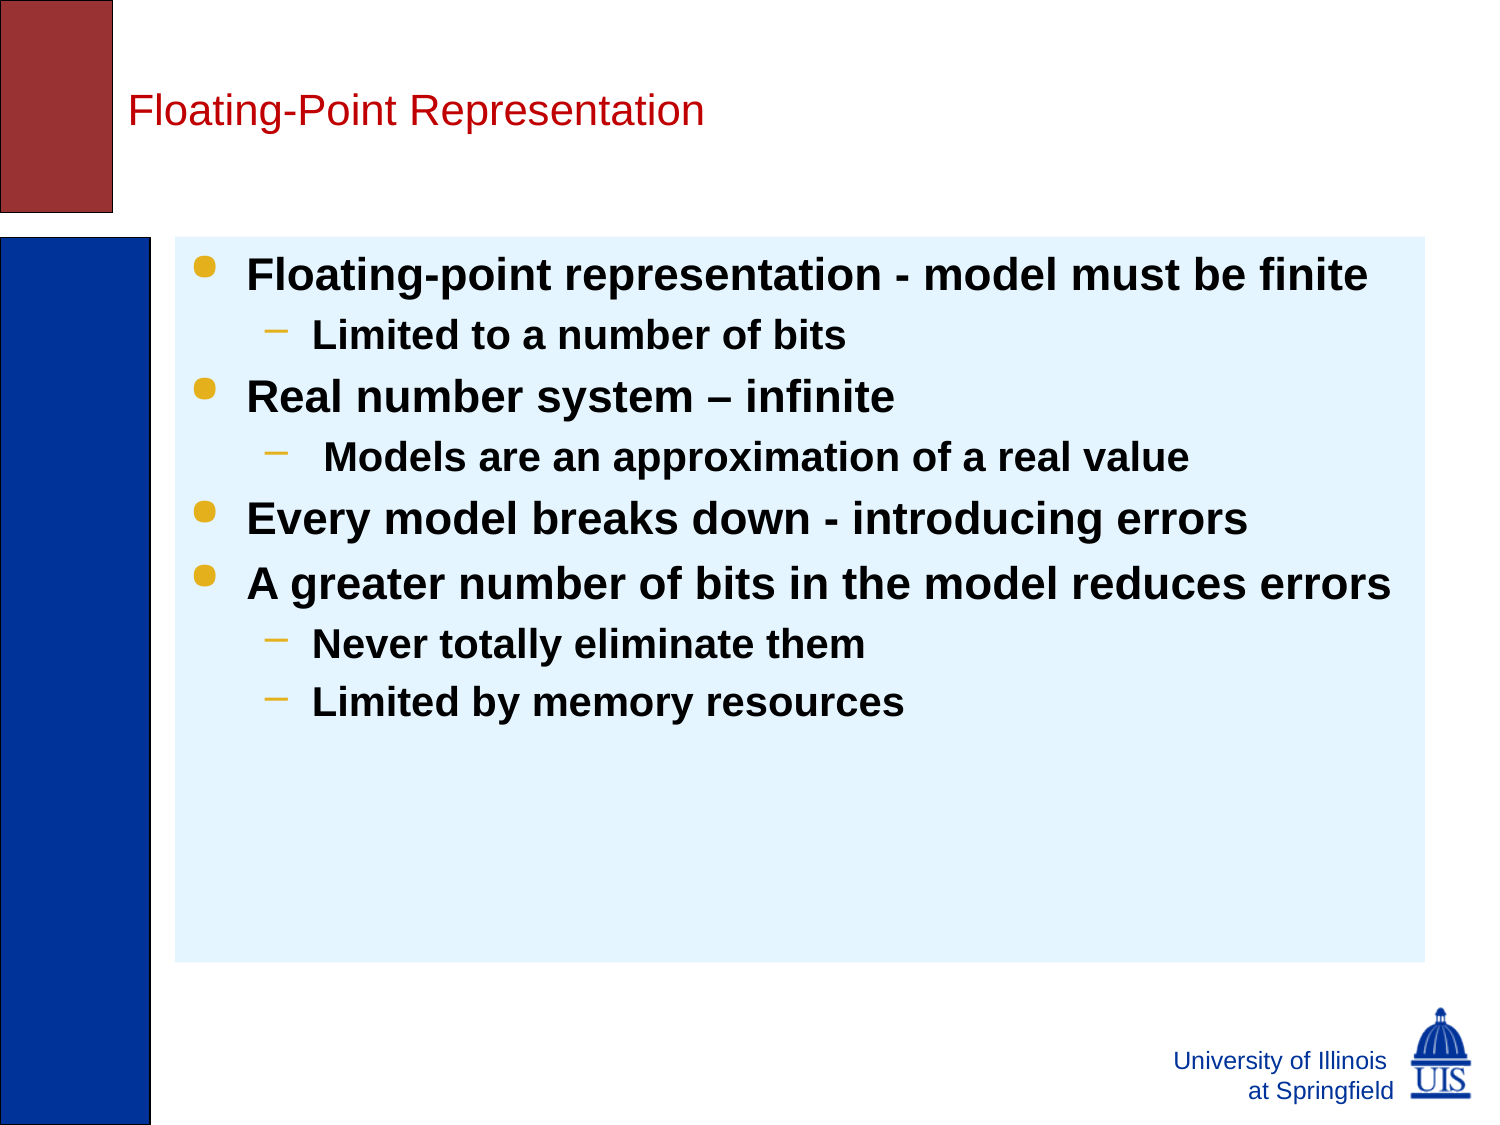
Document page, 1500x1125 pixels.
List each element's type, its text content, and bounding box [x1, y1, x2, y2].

picture [1409, 1006, 1473, 1102]
list Floating-point representation - model must be finite Limited to a number of bits Real number system – infinite Models are an approximation of a real value Every model breaks down - introducing errors A greater number of bits in the model reduces errors Never totally eliminate them Limited by memory resources [174, 236, 1425, 963]
title Floating-Point Representation [112, 62, 1338, 153]
